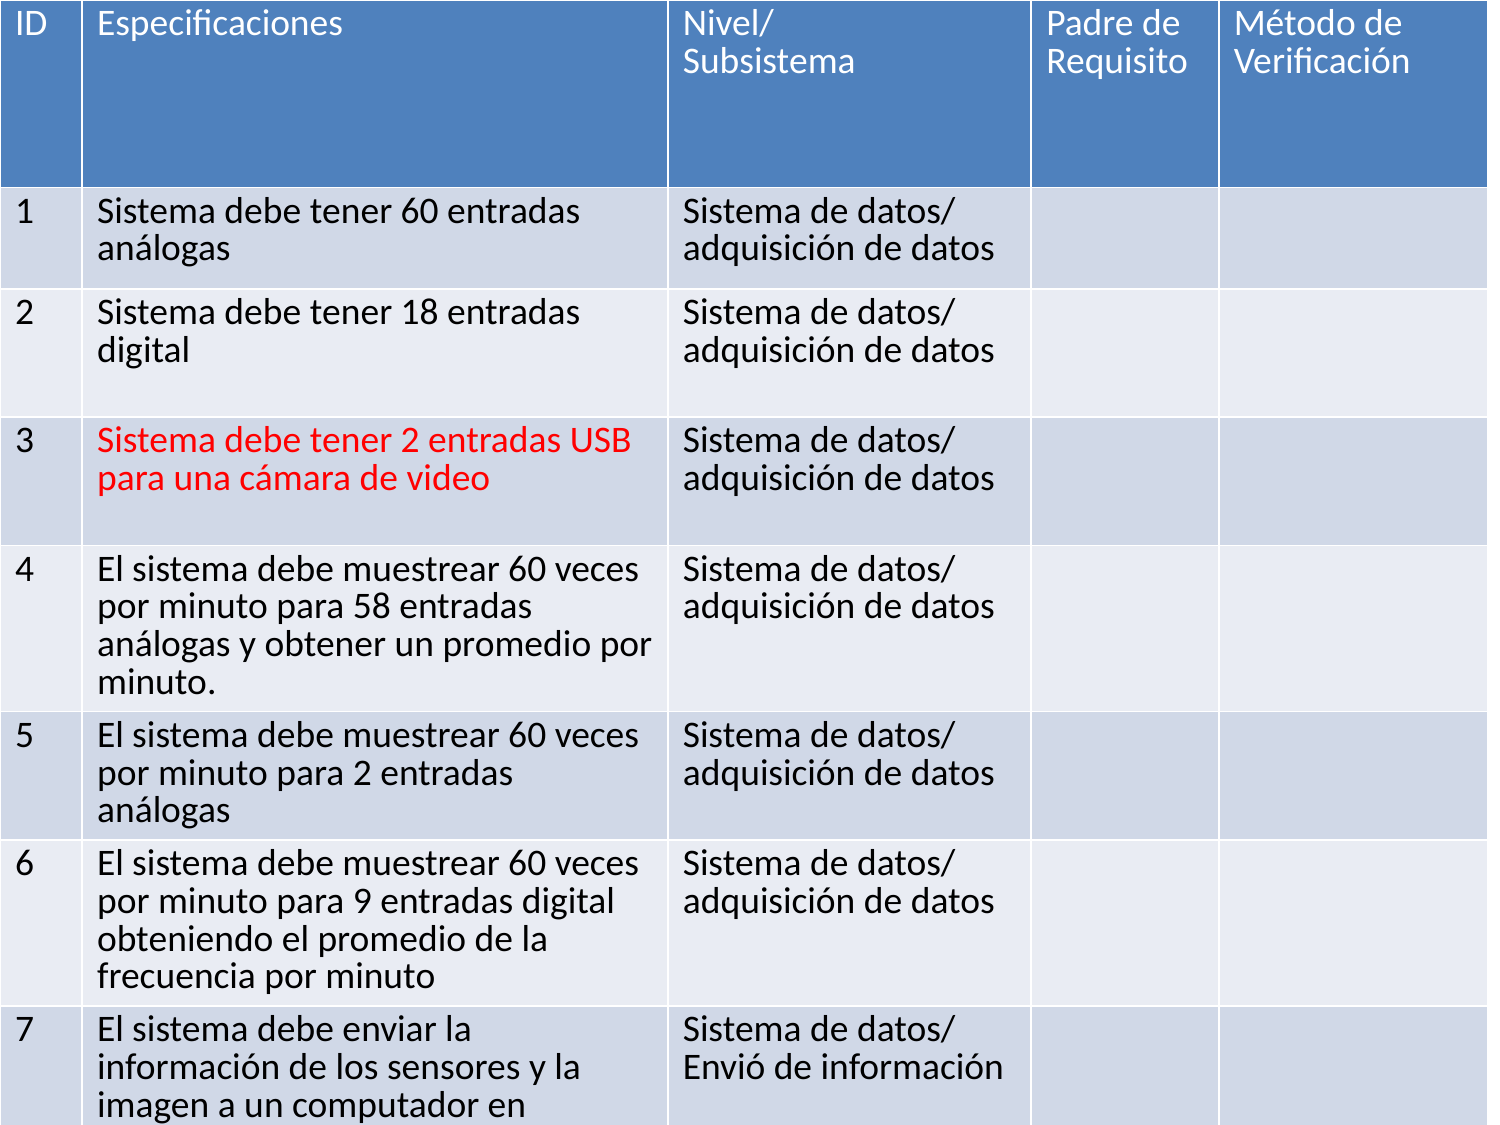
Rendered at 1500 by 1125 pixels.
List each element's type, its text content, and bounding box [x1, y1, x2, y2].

table_cell [1220, 290, 1487, 416]
table_cell [1032, 188, 1218, 288]
table_header ID [1, 1, 81, 187]
table_cell Sistema debe tener 18 entradas digital [83, 290, 667, 416]
table_header Método de Verificación [1220, 1, 1487, 187]
table_cell 6 [1, 841, 81, 1005]
table_cell [1032, 1007, 1218, 1125]
table_cell El sistema debe muestrear 60 veces por minuto para 2 entradas análogas [83, 712, 667, 839]
table_header Padre de Requisito [1032, 1, 1218, 187]
table_cell 5 [1, 712, 81, 839]
table_cell 3 [1, 418, 81, 545]
table_cell [1220, 841, 1487, 1005]
table_cell 7 [1, 1007, 81, 1125]
table_cell [1032, 712, 1218, 839]
table_cell [1032, 841, 1218, 1005]
table_header Especificaciones [83, 1, 667, 187]
table_cell [1220, 546, 1487, 711]
table_cell 4 [1, 546, 81, 711]
table_cell [1032, 546, 1218, 711]
table_cell Sistema de datos/ Envió de información [669, 1007, 1030, 1125]
table_cell El sistema debe muestrear 60 veces por minuto para 9 entradas digital obteniendo el promedio de la frecuencia por minuto [83, 841, 667, 1005]
table_cell Sistema de datos/ adquisición de datos [669, 290, 1030, 416]
table_cell Sistema debe tener 2 entradas USB para una cámara de video [83, 418, 667, 545]
table_cell Sistema debe tener 60 entradas análogas [83, 188, 667, 288]
table_header Nivel/ Subsistema [669, 1, 1030, 187]
table_cell Sistema de datos/ adquisición de datos [669, 712, 1030, 839]
table_cell Sistema de datos/ adquisición de datos [669, 418, 1030, 545]
table_cell [1220, 1007, 1487, 1125]
table_cell [1220, 188, 1487, 288]
table_cell El sistema debe muestrear 60 veces por minuto para 58 entradas análogas y obtener un promedio por minuto. [83, 546, 667, 711]
table_cell Sistema de datos/ adquisición de datos [669, 546, 1030, 711]
table_cell [1032, 290, 1218, 416]
table_cell [1032, 418, 1218, 545]
table_cell Sistema de datos/ adquisición de datos [669, 841, 1030, 1005]
table_cell 1 [1, 188, 81, 288]
table_cell [1220, 418, 1487, 545]
table_cell Sistema de datos/ adquisición de datos [669, 188, 1030, 288]
table_cell El sistema debe enviar la información de los sensores y la imagen a un computador en cualquier parte del mundo [83, 1007, 667, 1125]
table_cell 2 [1, 290, 81, 416]
table_cell [1220, 712, 1487, 839]
